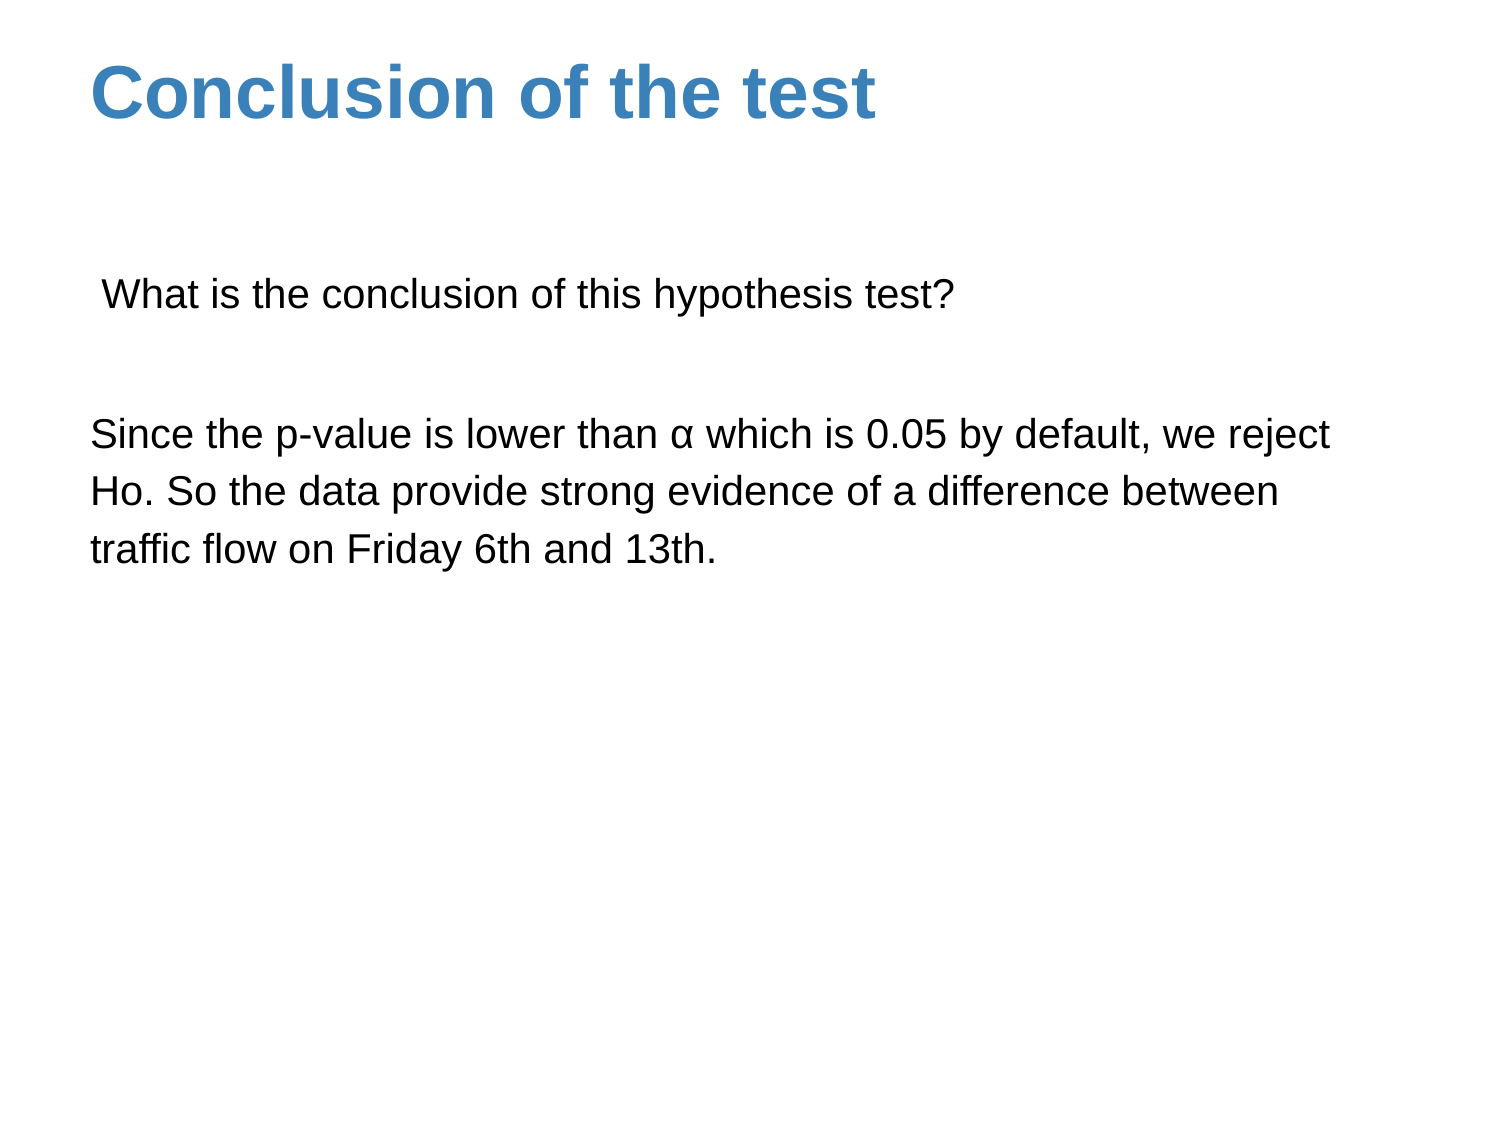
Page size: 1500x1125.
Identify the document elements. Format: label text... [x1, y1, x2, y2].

title Conclusion of the test [75, 24, 1425, 149]
list What is the conclusion of this hypothesis test? Since the p-value is lower than α which is 0.05 by default, we reject Ho. So the data provide strong evidence of a difference between traffic flow on Friday 6th and 13th. [75, 244, 1380, 639]
